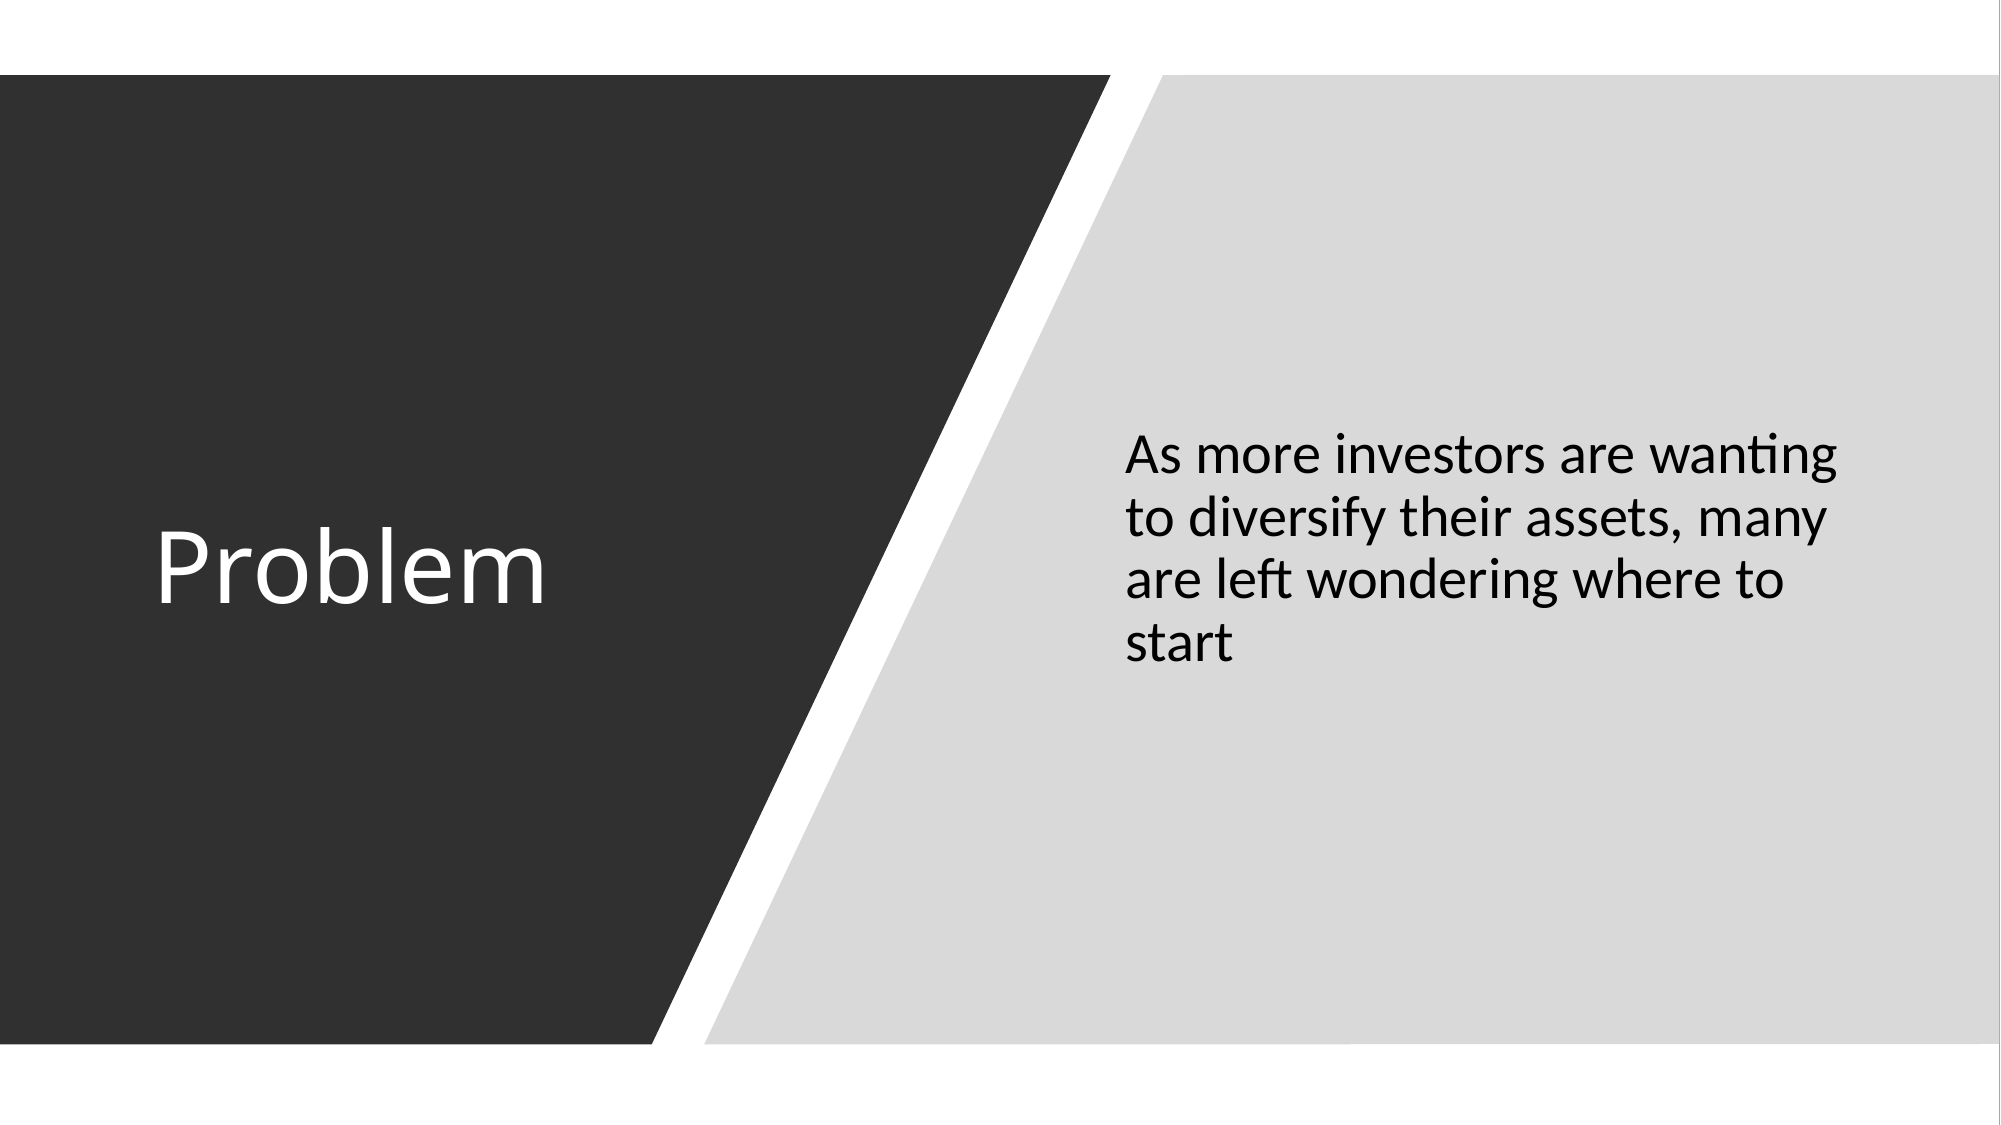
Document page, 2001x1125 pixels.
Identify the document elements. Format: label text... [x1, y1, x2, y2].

title Problem [137, 162, 840, 633]
text_box [702, 73, 2000, 1046]
text_box [0, 0, 2000, 1125]
text_box [0, 74, 1113, 1046]
list As more investors are wanting to diversify their assets, many are left wondering where to start [1110, 219, 1863, 944]
